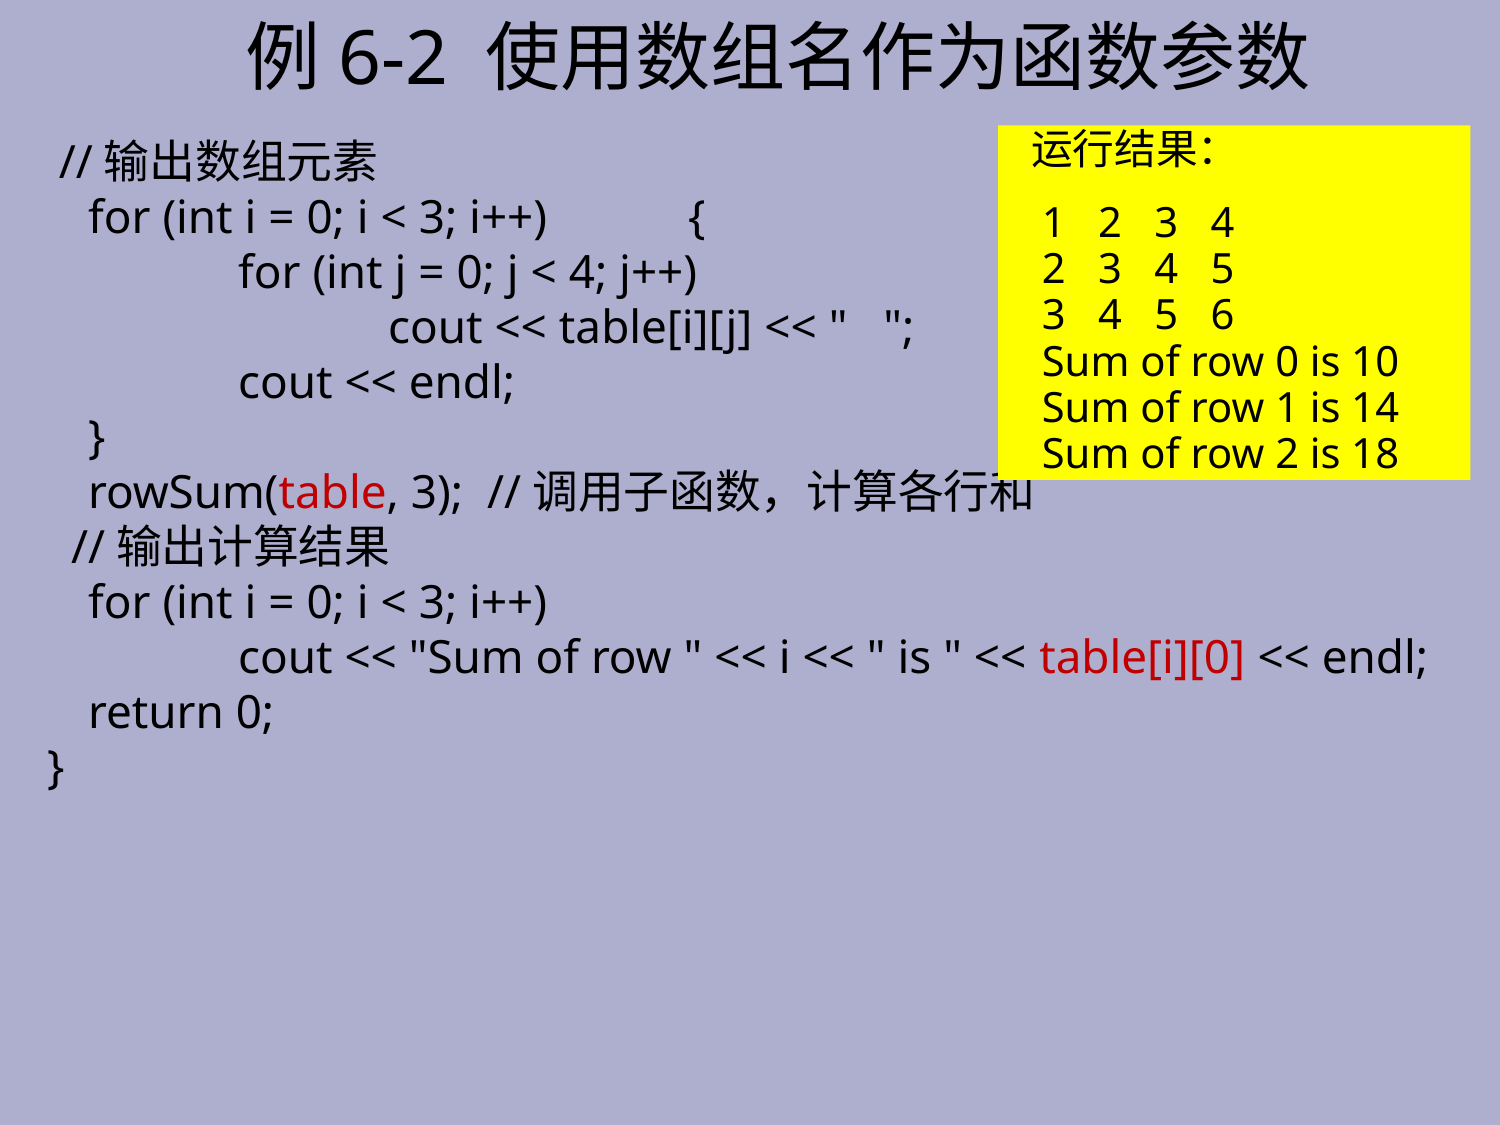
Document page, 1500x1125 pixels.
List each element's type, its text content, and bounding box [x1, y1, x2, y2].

text_box 运行结果： 1 2 3 4 2 3 4 5 3 4 5 6 Sum of row 0 is 10 Sum of row 1 is 14 Sum of row 2 is 18 [998, 125, 1471, 480]
list //输出数组元素 for (int i = 0; i < 3; i++) { for (int j = 0; j < 4; j++) cout << table[i][j] << " "; cout << endl; } rowSum(table, 3); //调用子函数，计算各行和 //输出计算结果 for (int i = 0; i < 3; i++) cout << "Sum of row " << i << " is " << table[i][0] << endl; return 0; } [14, 125, 1471, 1024]
title 例6-2 使用数组名作为函数参数 [230, 0, 1366, 125]
